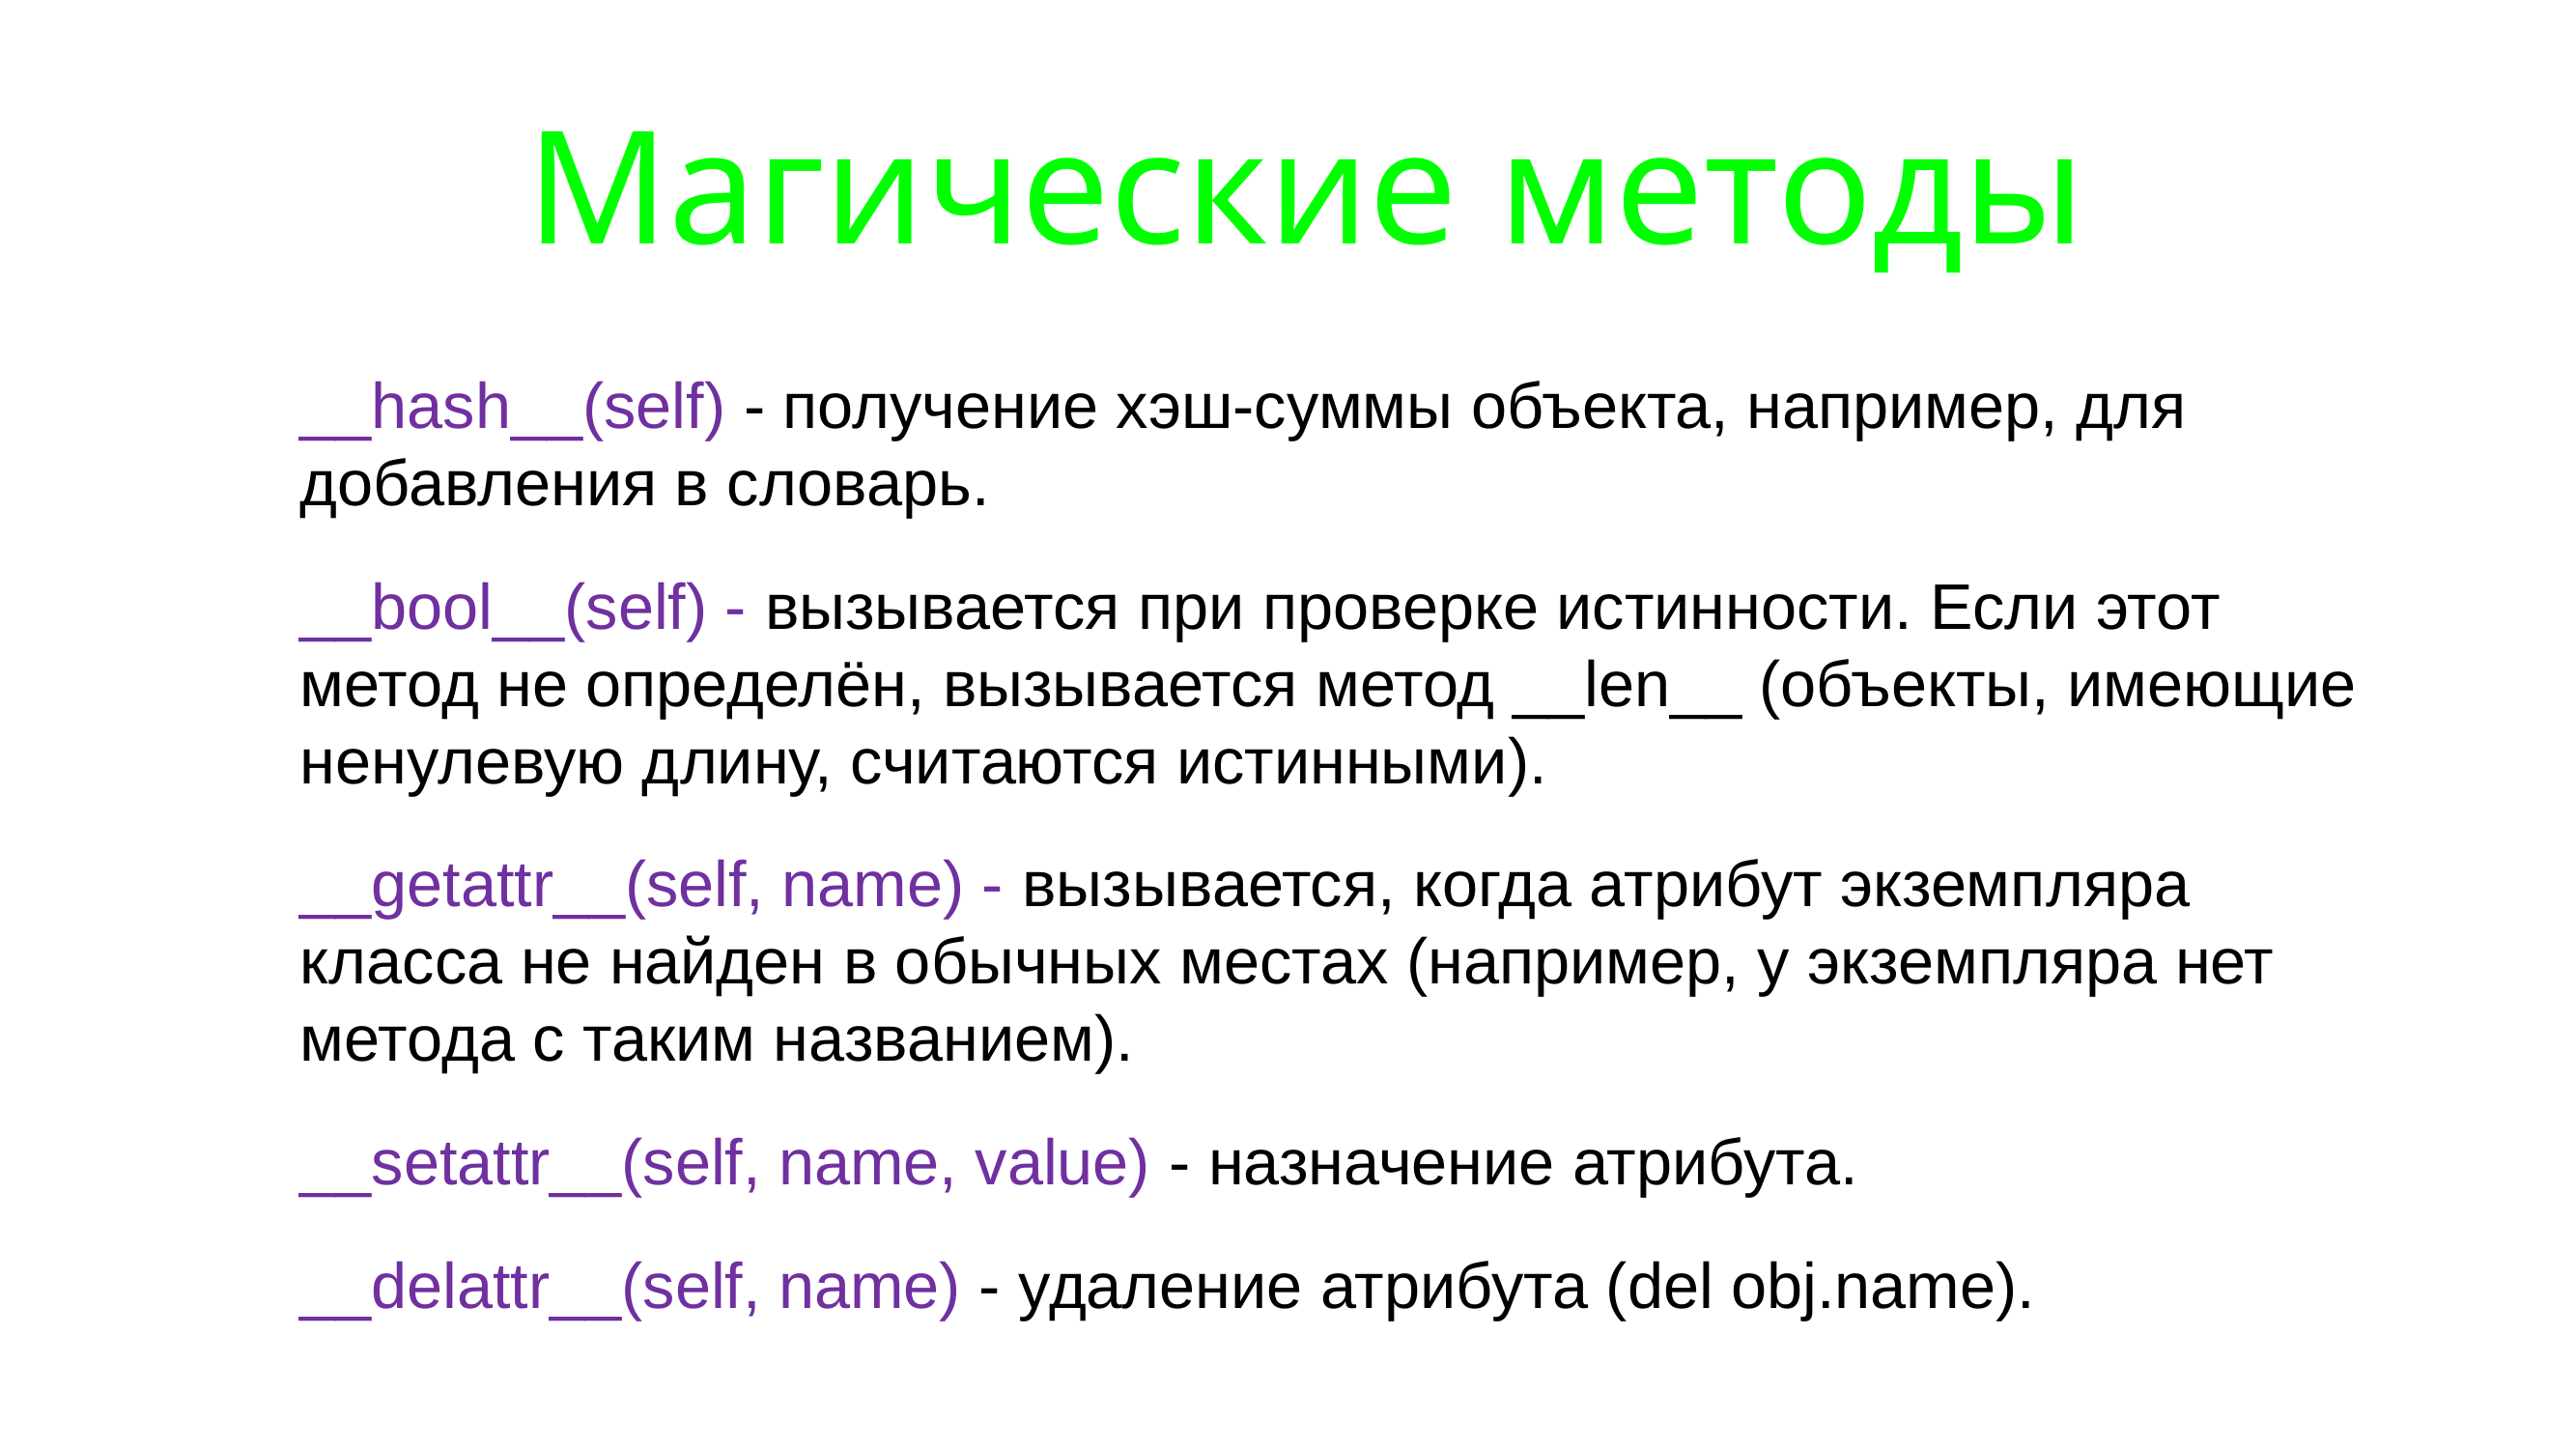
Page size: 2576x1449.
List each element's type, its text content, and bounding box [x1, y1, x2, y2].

title Магические методы [37, 0, 2576, 362]
text_box __hash__(self) - получение хэш-суммы объекта, например, для добавления в словарь. __bool__(self) - вызывается при проверке истинности. Если этот метод не определён, вызывается метод __len__ (объекты, имеющие ненулевую длину, считаются истинными). __getattr__(self, name) - вызывается, когда атрибут экземпляра класса не найден в обычных местах (например, у экземпляра нет метода с таким названием). __setattr__(self, name, value) - назначение атрибута. __delattr__(self, name) - удаление атрибута (del obj.name). [178, 325, 2390, 1360]
